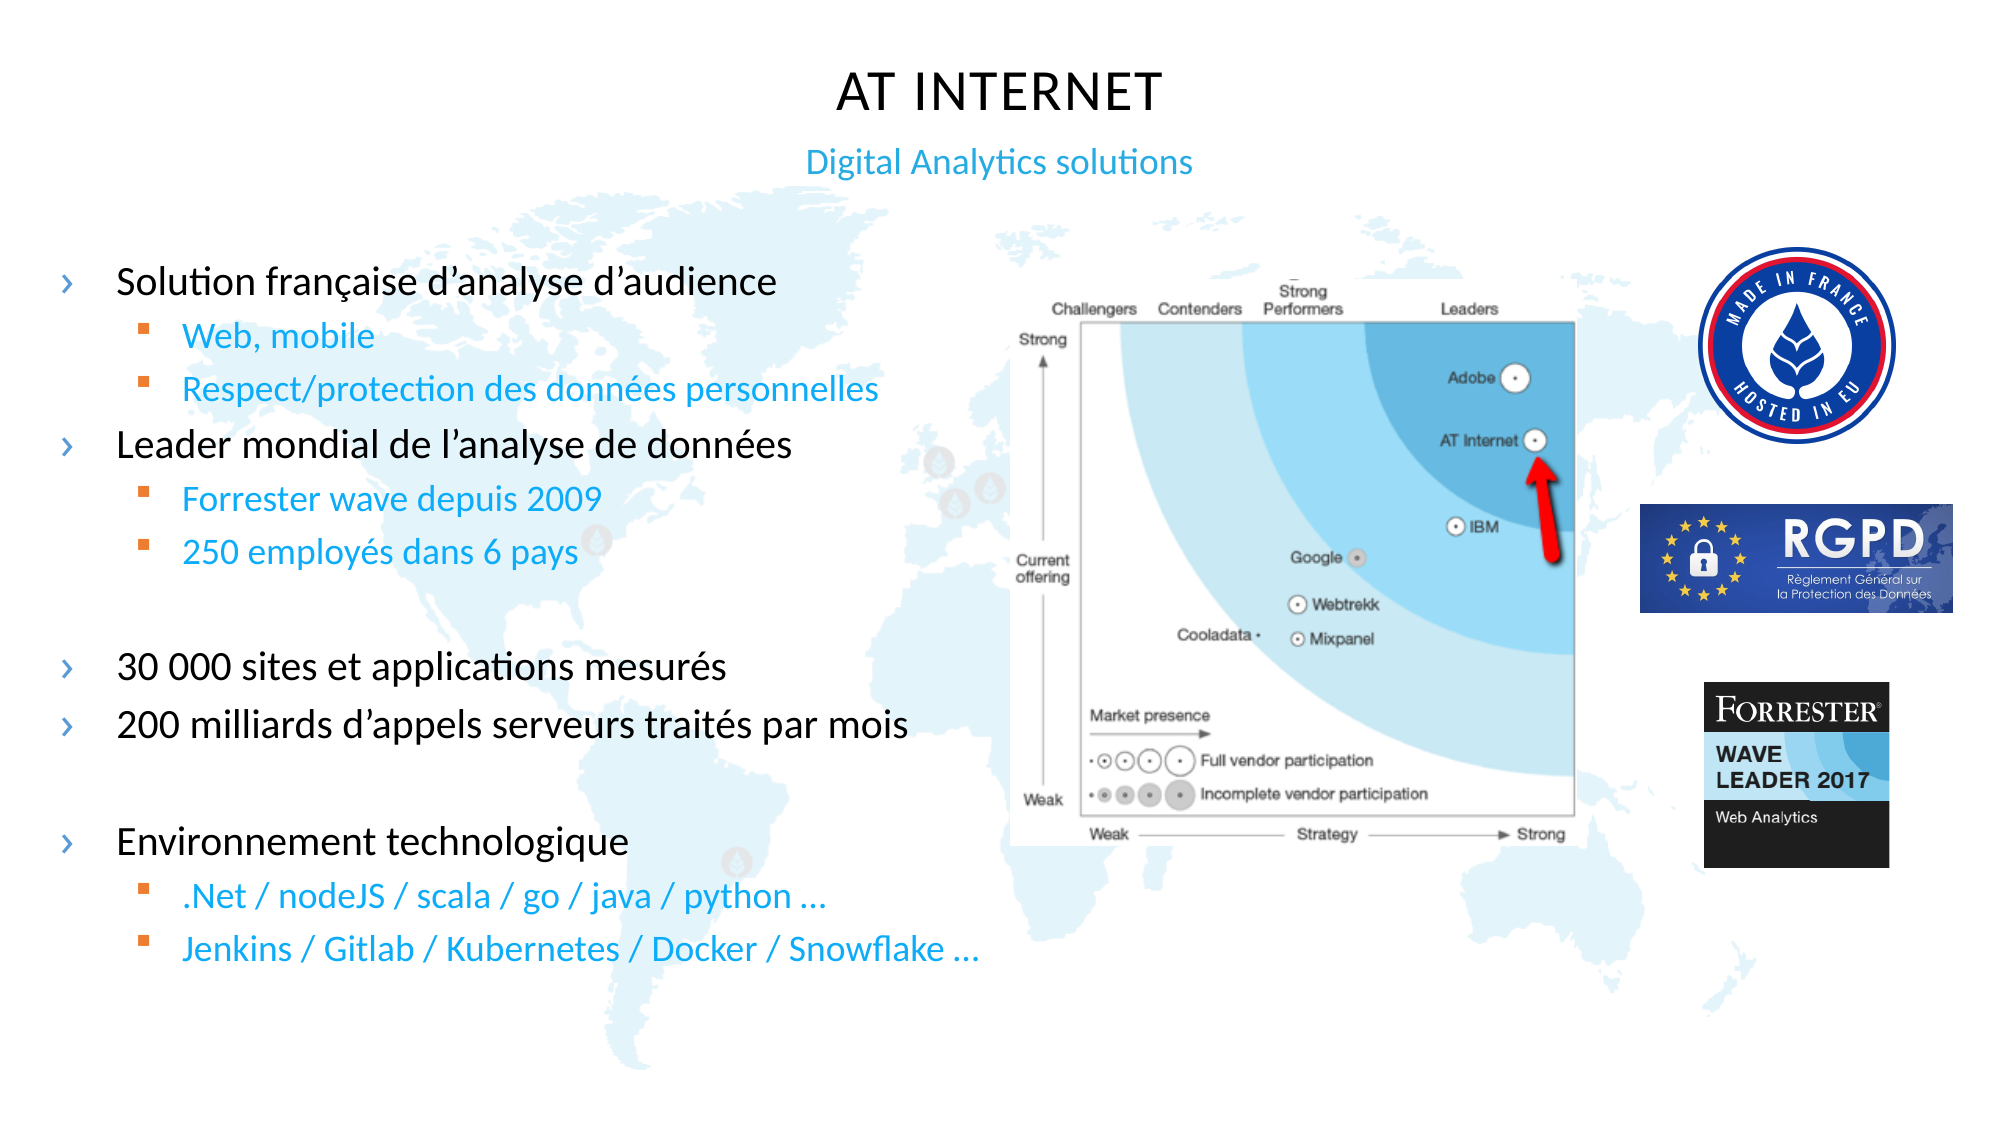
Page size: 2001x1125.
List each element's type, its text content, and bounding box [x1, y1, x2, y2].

picture [189, 380, 196, 388]
text_box Digital Analytics solutions [99, 129, 1900, 250]
picture [186, 186, 1953, 1070]
text_box Solution française d’analyse d’audience Web, mobile Respect/protection des données personnelles Leader mondial de l’analyse de données Forrester wave depuis 2009 250 employés dans 6 pays 30 000 sites et applications mesurés 200 milliards d’appels serveurs traités par mois Environnement technologique .Net / nodeJS / scala / go / java / python … Jenkins / Gitlab / Kubernetes / Docker / Snowflake … [45, 246, 186, 1040]
picture [186, 543, 195, 558]
text_box AT INTERNET [99, 45, 1900, 129]
